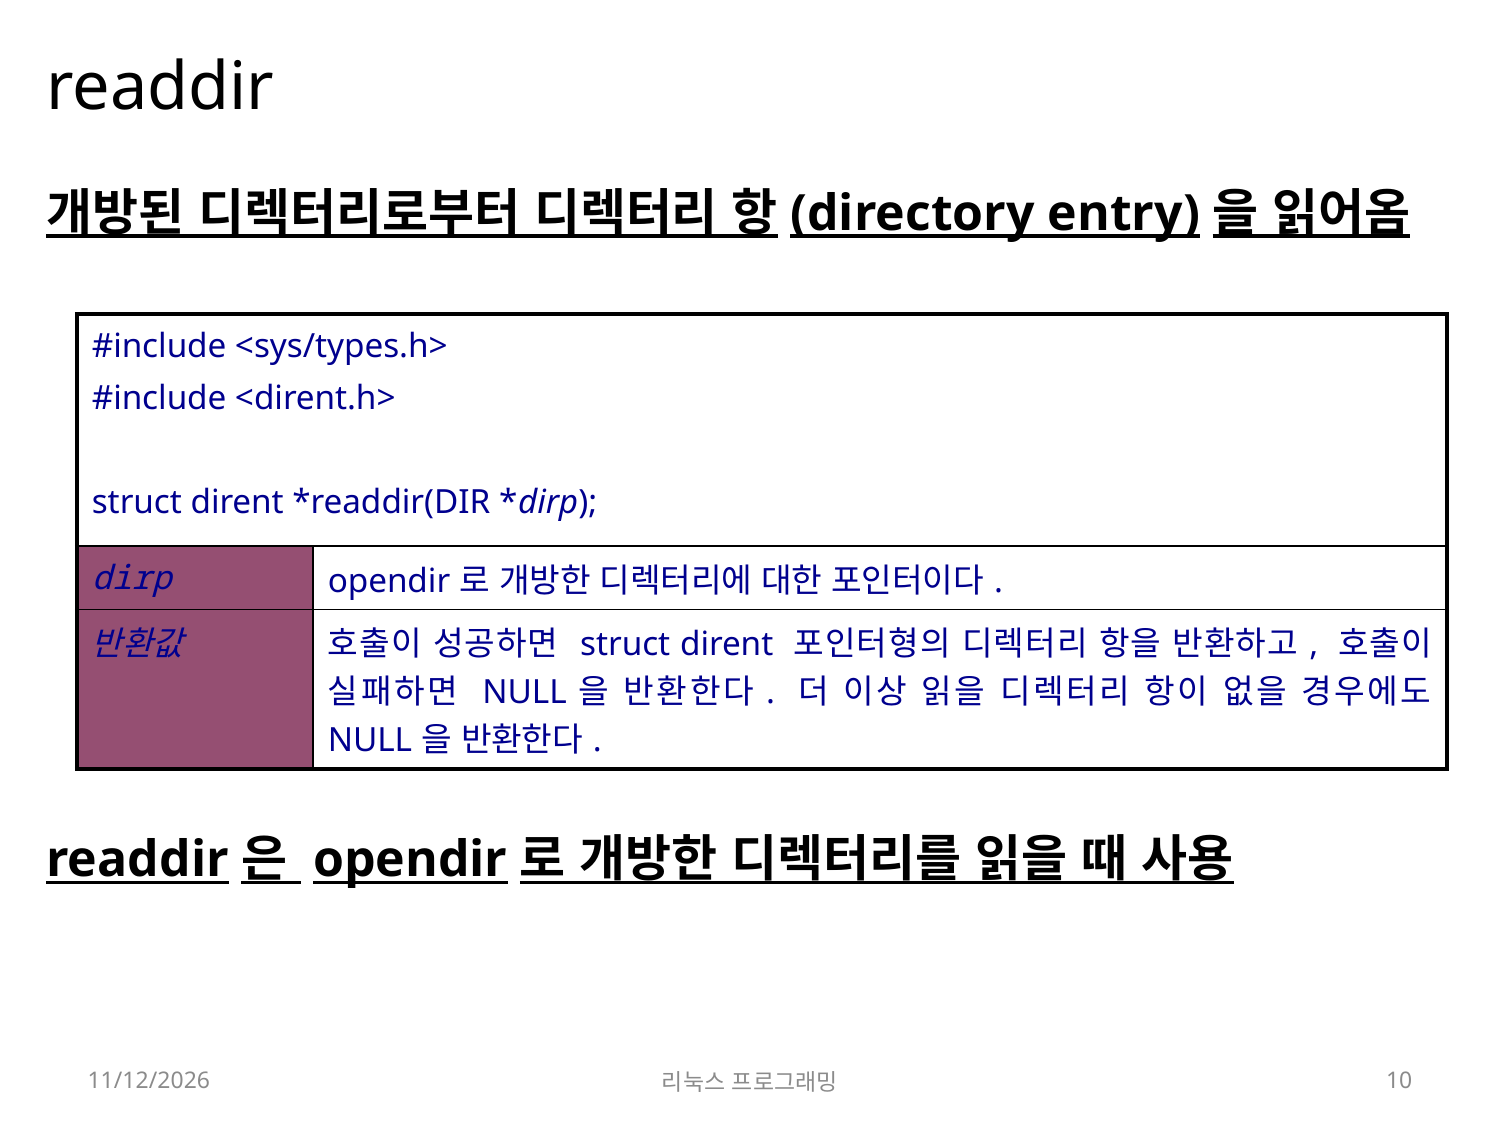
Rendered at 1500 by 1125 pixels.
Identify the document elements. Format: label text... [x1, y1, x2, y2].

slide_number 10 [1090, 1060, 1428, 1103]
list 개방된 디렉터리로부터 디렉터리 항(directory entry)을 읽어옴 readdir은 opendir로 개방한 디렉터리를 읽을 때 사용 [31, 172, 1469, 1050]
table_cell 반환값 [79, 610, 312, 767]
table_cell dirp [79, 547, 312, 609]
table_cell 호출이 성공하면 struct dirent 포인터형의 디렉터리 항을 반환하고, 호출이 실패하면 NULL을 반환한다. 더 이상 읽을 디렉터리 항이 없을 경우에도 NULL을 반환한다. [314, 610, 1445, 767]
title readdir [31, 15, 1469, 161]
table_header #include <sys/types.h> #include <dirent.h> struct dirent *readdir(DIR *dirp); [79, 316, 1445, 545]
footer 리눅스 프로그래밍 [496, 1060, 1004, 1103]
table_cell opendir로 개방한 디렉터리에 대한 포인터이다. [314, 547, 1445, 609]
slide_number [72, 1060, 410, 1103]
